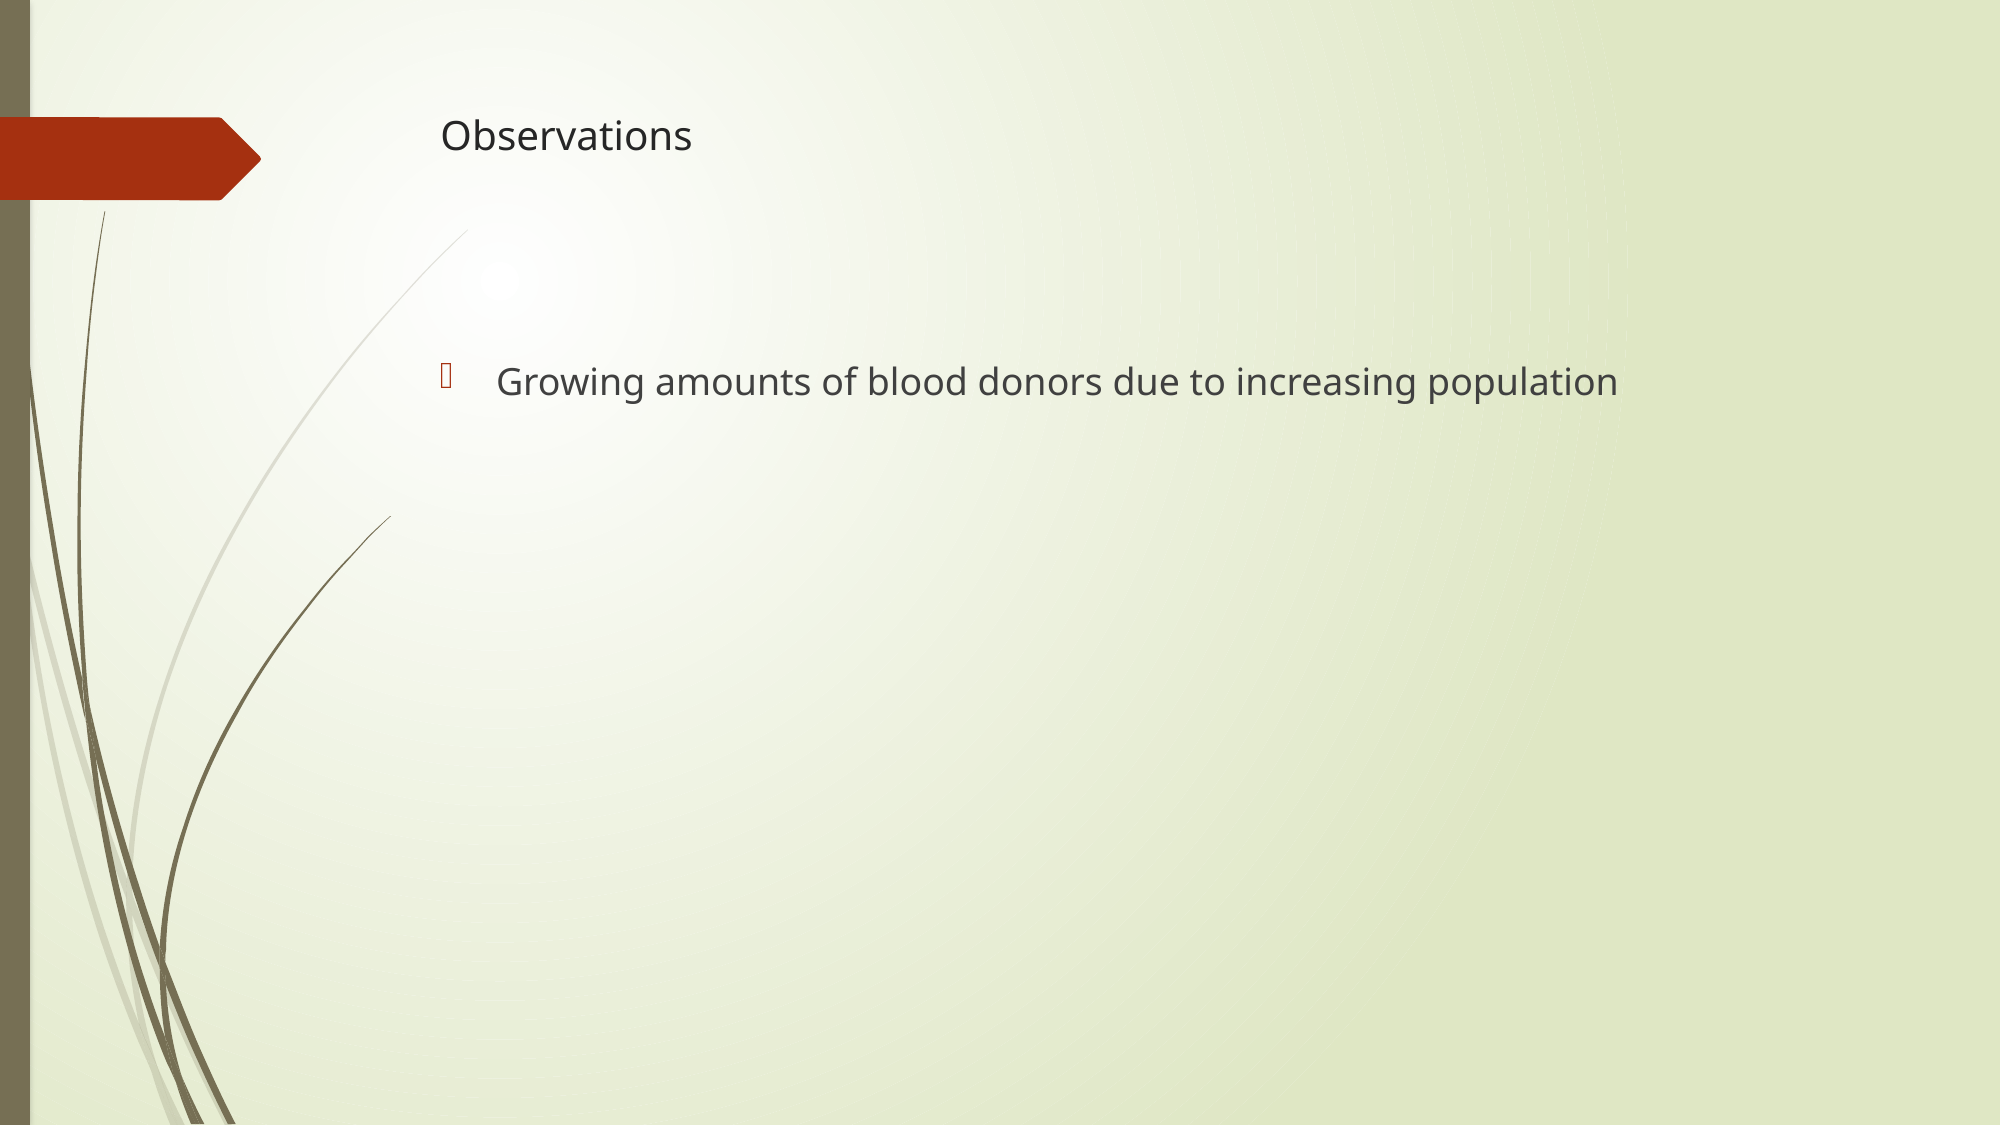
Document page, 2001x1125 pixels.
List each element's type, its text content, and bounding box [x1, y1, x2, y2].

title Observations [425, 102, 1888, 313]
list Growing amounts of blood donors due to increasing population [424, 350, 1888, 970]
